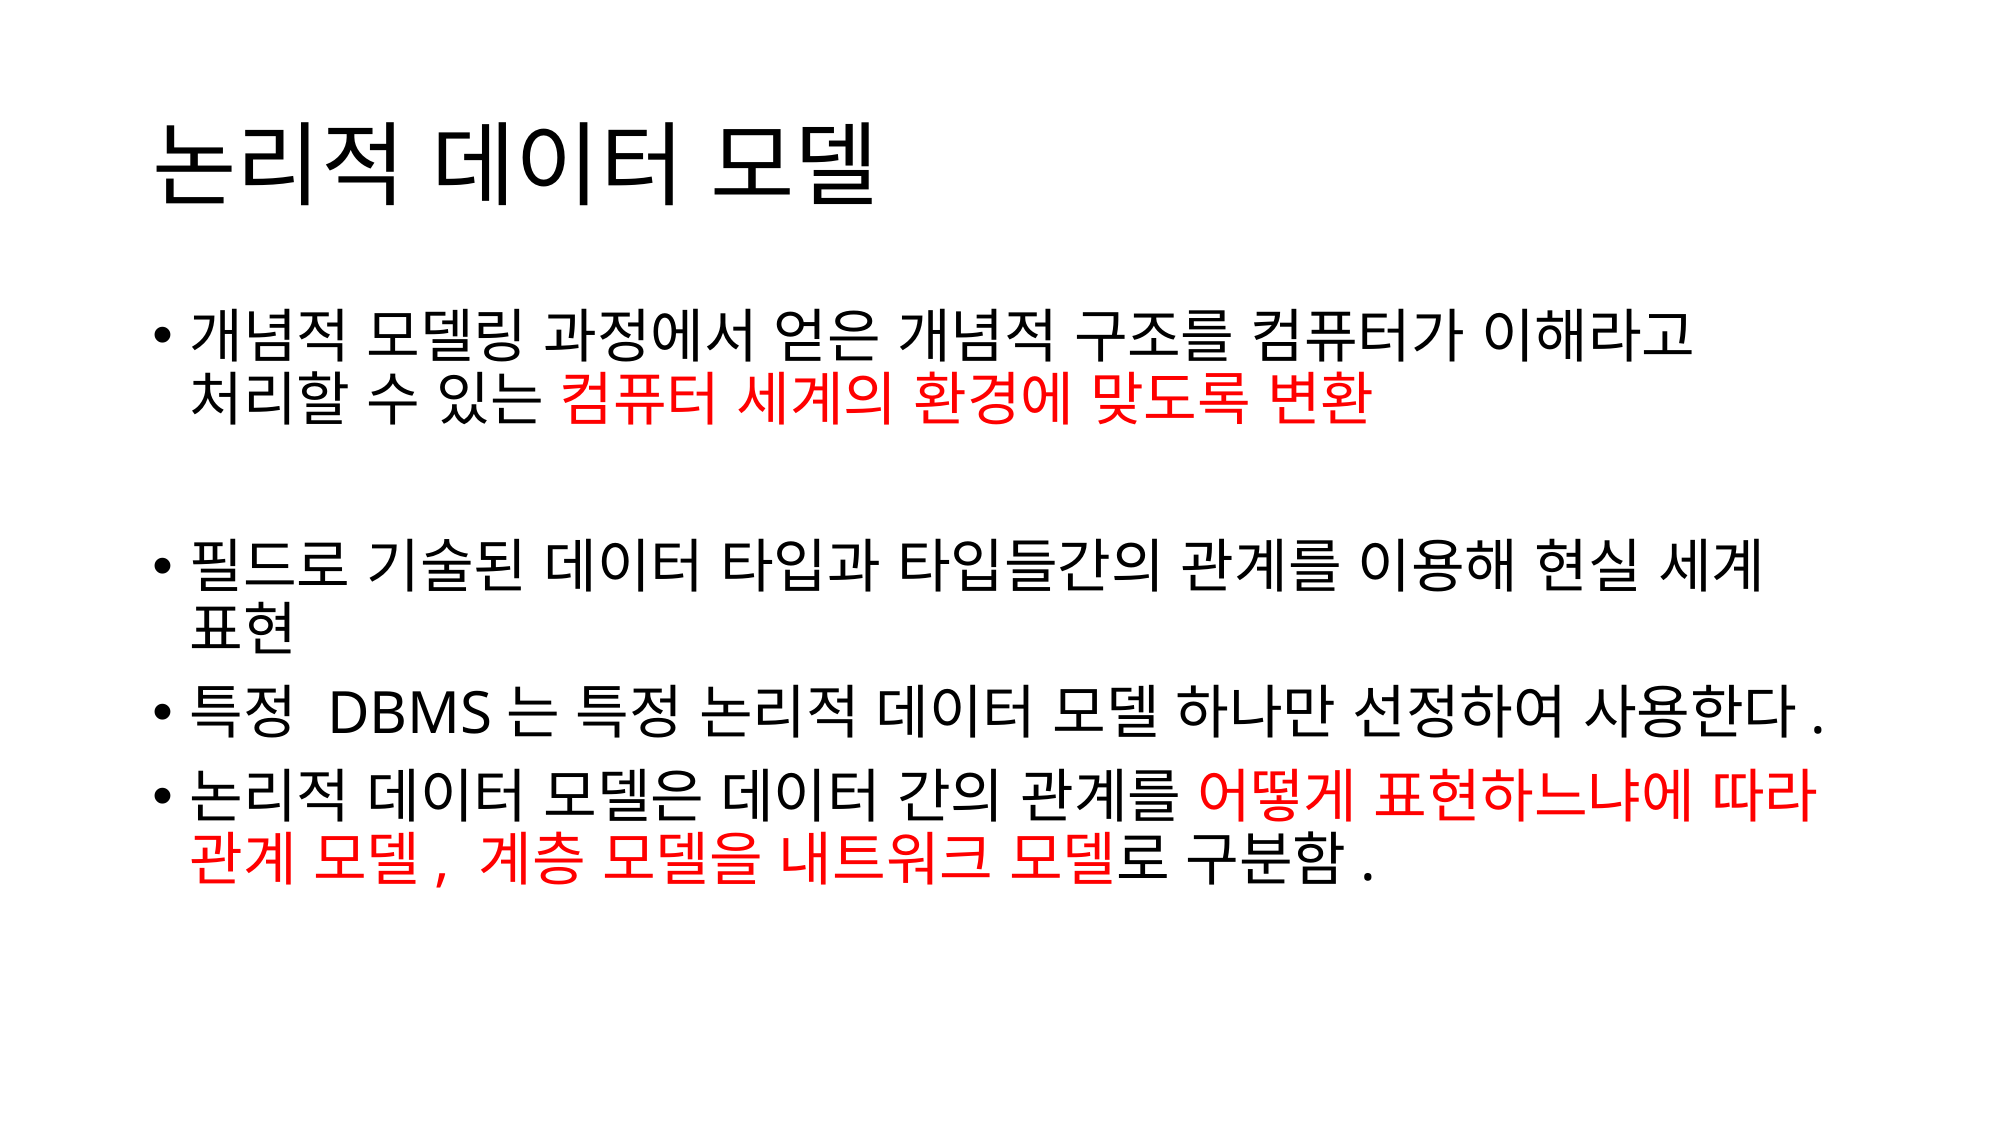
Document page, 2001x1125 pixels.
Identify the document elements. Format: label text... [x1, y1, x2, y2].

title 논리적 데이터 모델 [137, 59, 1863, 278]
list 개념적 모델링 과정에서 얻은 개념적 구조를 컴퓨터가 이해라고 처리할 수 있는 컴퓨터 세계의 환경에 맞도록 변환 필드로 기술된 데이터 타입과 타입들간의 관계를 이용해 현실 세계 표현 특정 DBMS는 특정 논리적 데이터 모델 하나만 선정하여 사용한다. 논리적 데이터 모델은 데이터 간의 관계를 어떻게 표현하느냐에 따라 관계 모델, 계층 모델을 내트워크 모델로 구분함. [137, 299, 1863, 1014]
